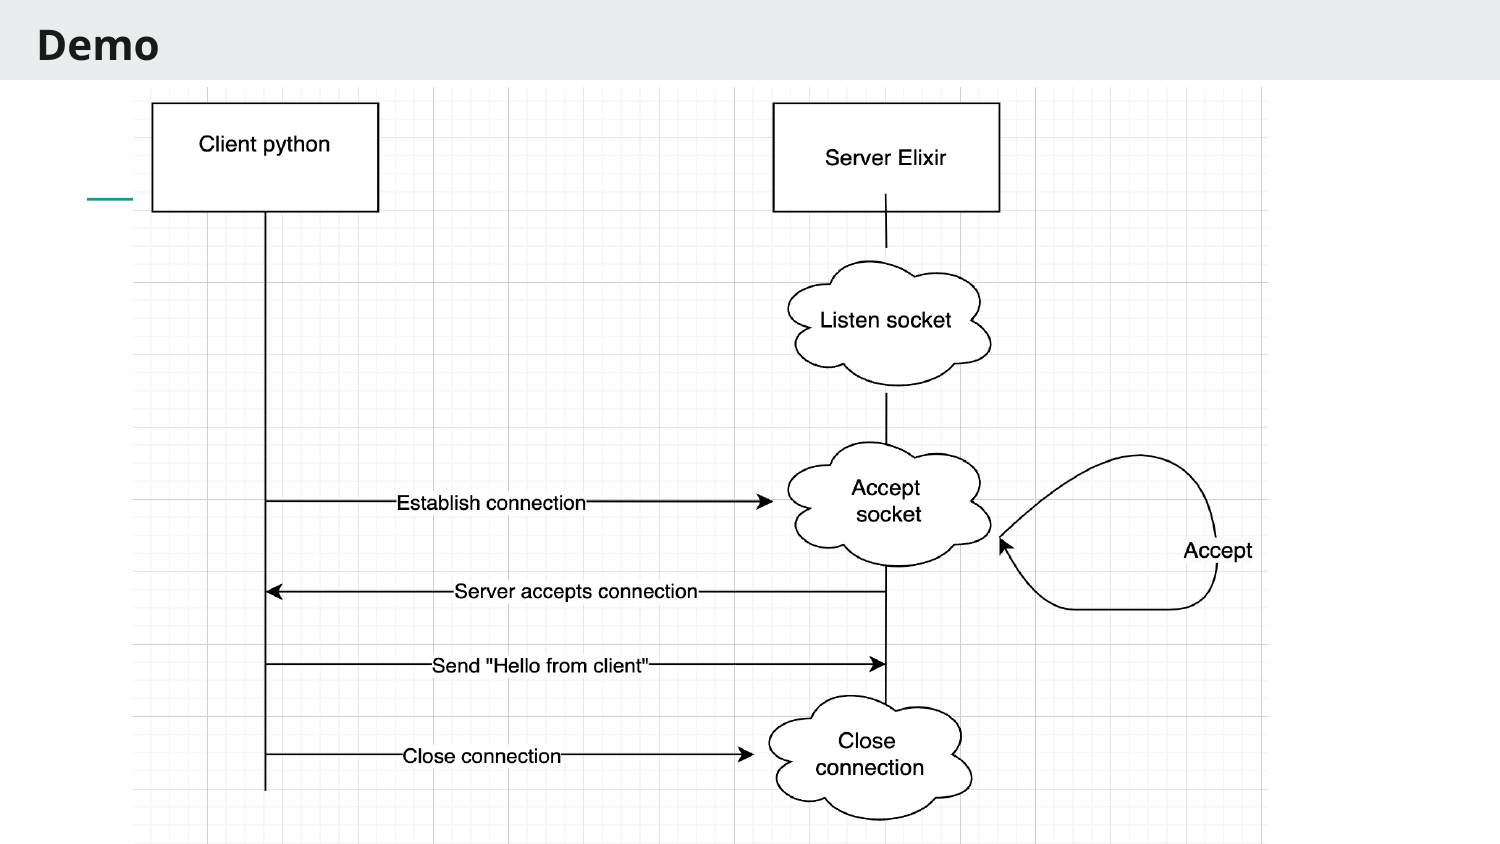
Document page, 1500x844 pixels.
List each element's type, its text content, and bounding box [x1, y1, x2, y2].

title Demo [21, 0, 1283, 88]
picture [133, 87, 1268, 844]
